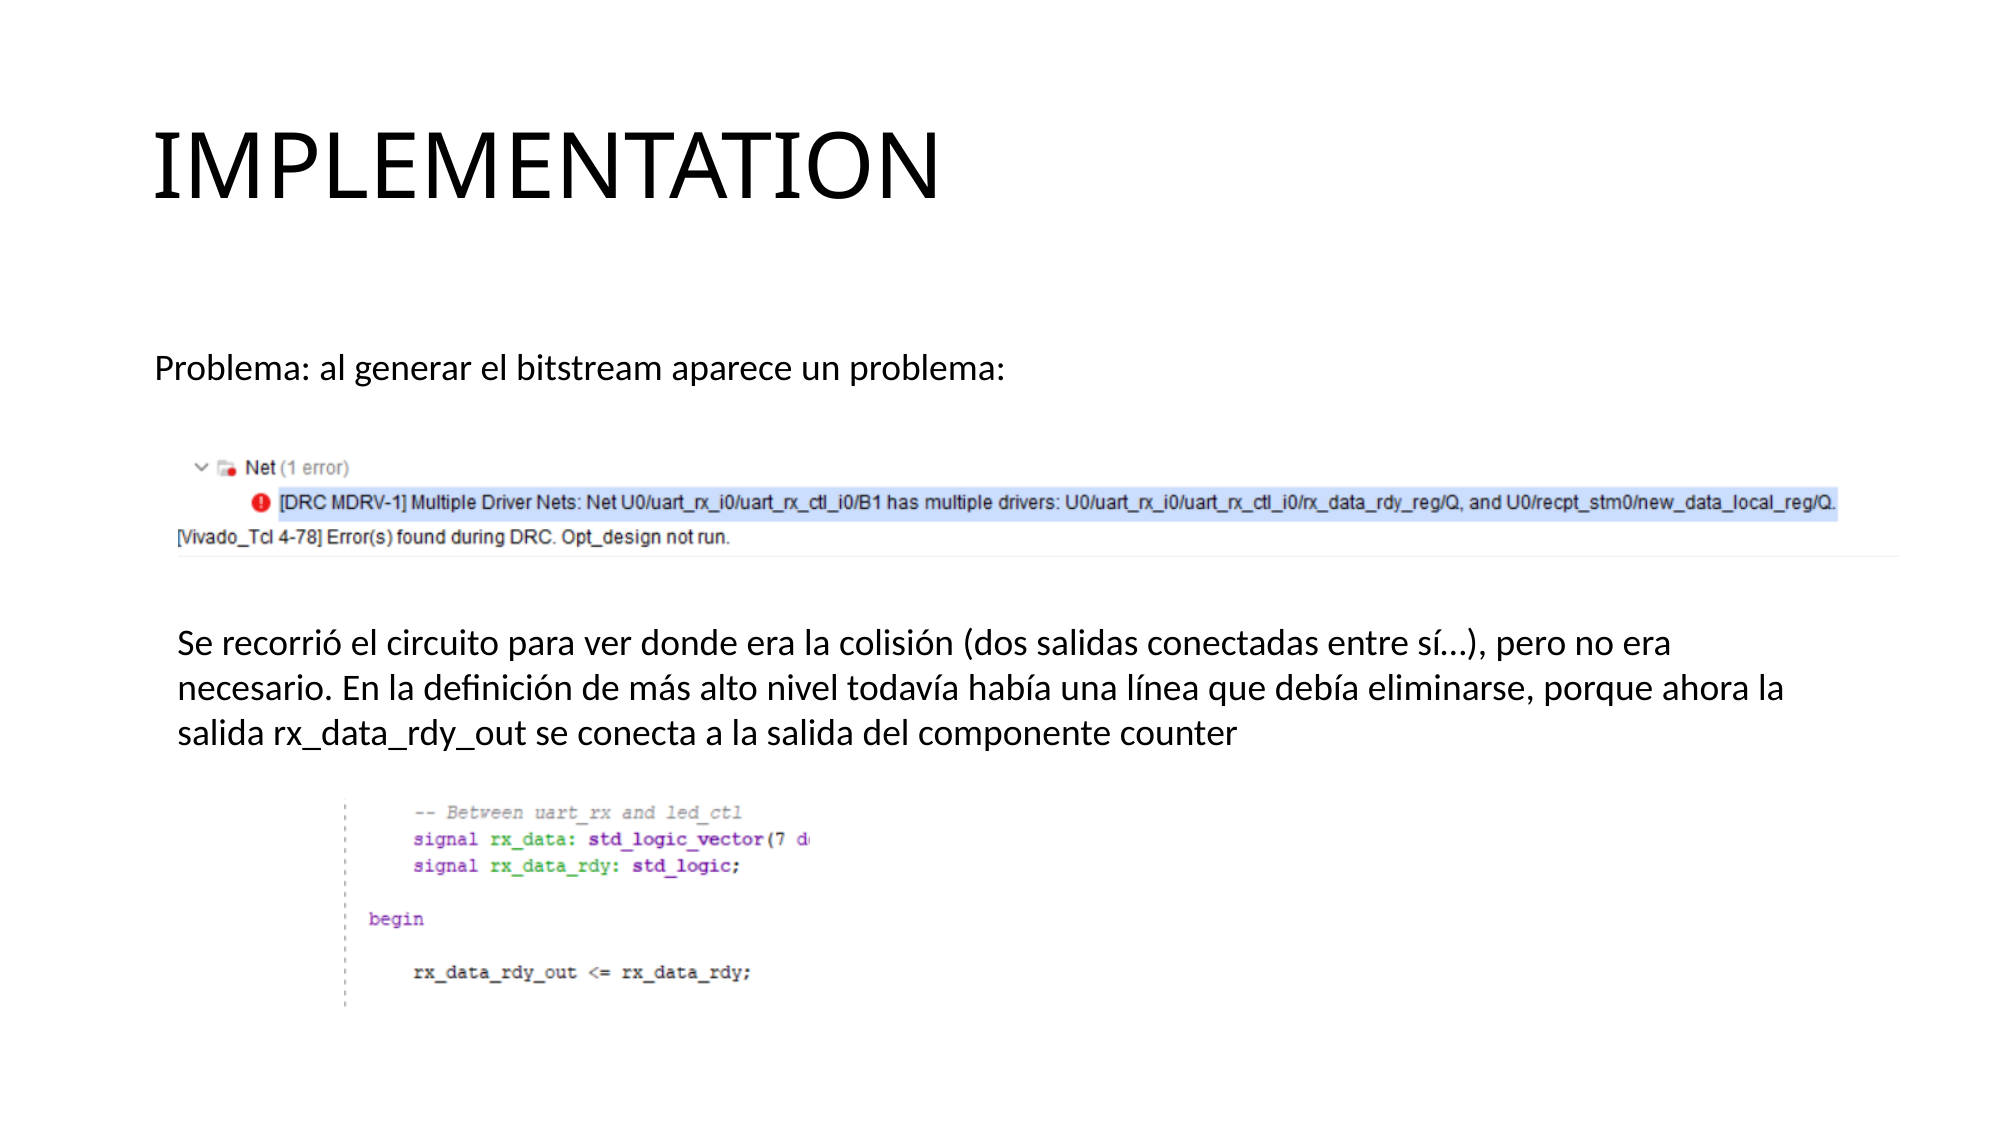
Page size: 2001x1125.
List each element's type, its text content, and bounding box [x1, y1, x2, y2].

title IMPLEMENTATION [137, 59, 1863, 278]
text_box Problema: al generar el bitstream aparece un problema: [139, 335, 1643, 396]
text_box Se recorrió el circuito para ver donde era la colisión (dos salidas conectadas entre sí…), pero no era necesario. En la definición de más alto nivel todavía había una línea que debía eliminarse, porque ahora la salida rx_data_rdy_out se conecta a la salida del componente counter [162, 610, 1825, 761]
picture [344, 798, 810, 1011]
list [178, 455, 1900, 557]
